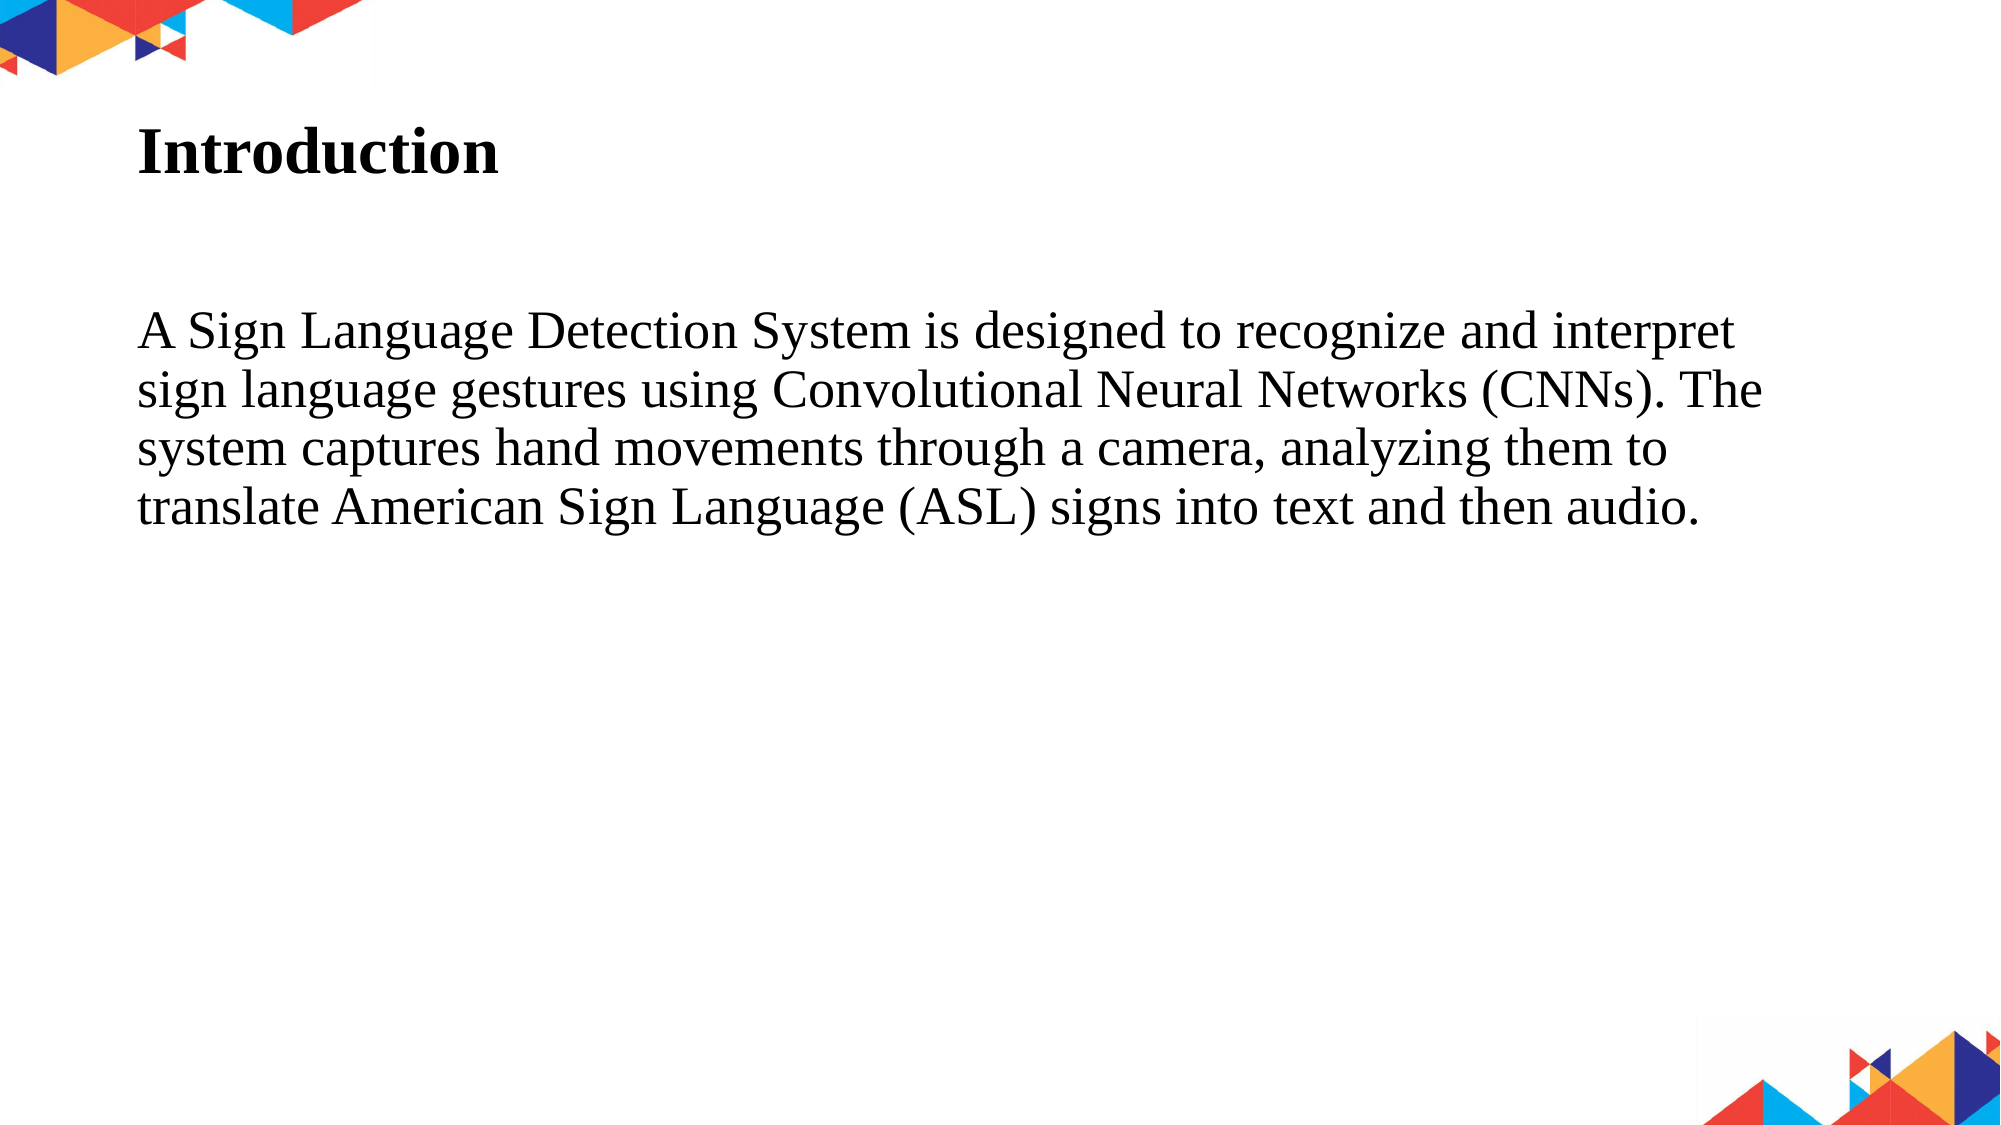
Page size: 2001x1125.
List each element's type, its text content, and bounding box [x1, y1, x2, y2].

list Introduction A Sign Language Detection System is designed to recognize and interpret sign language gestures using Convolutional Neural Networks (CNNs). The system captures hand movements through a camera, analyzing them to translate American Sign Language (ASL) signs into text and then audio. [122, 108, 1848, 823]
picture [1694, 1013, 2000, 1125]
picture [0, 0, 375, 90]
